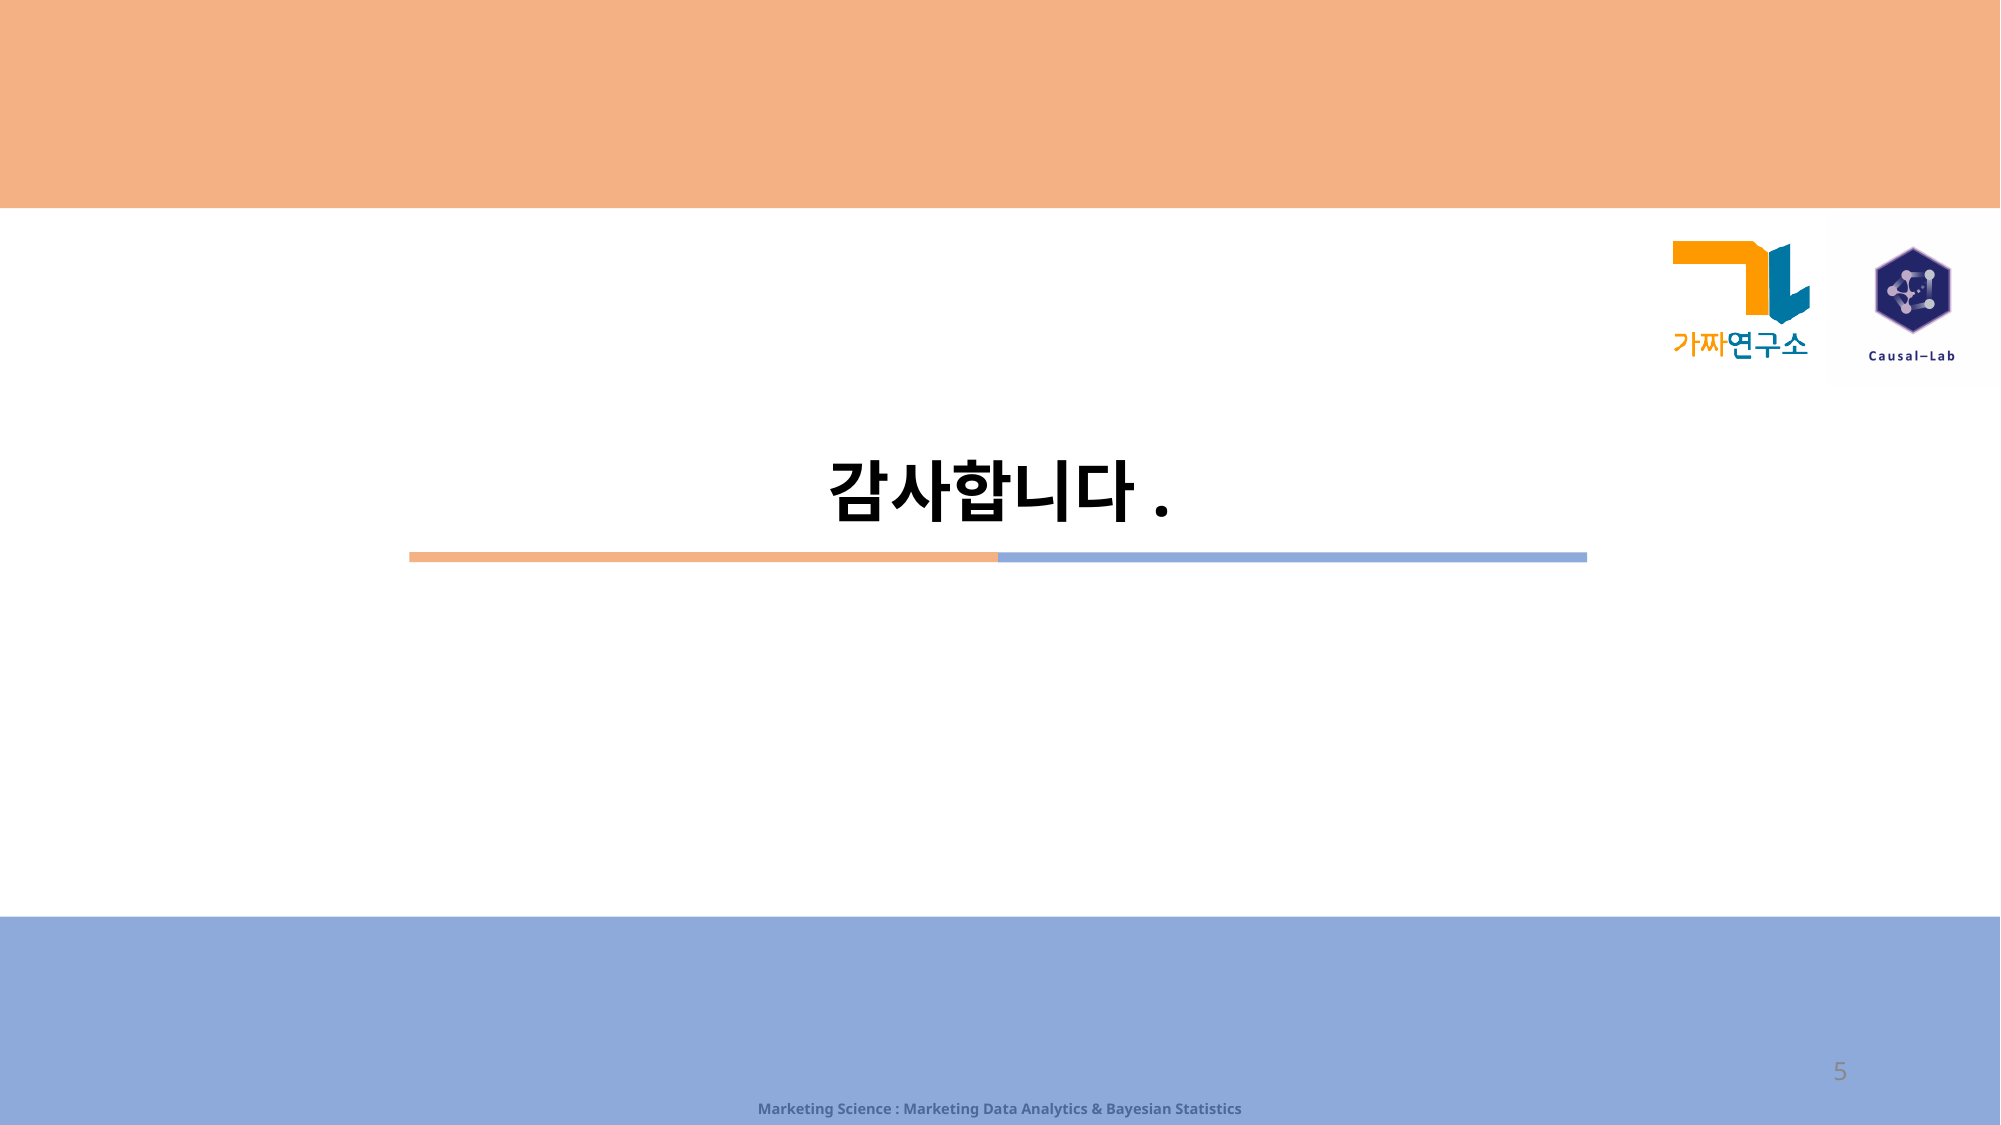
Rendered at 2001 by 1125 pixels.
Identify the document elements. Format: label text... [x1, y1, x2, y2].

picture [1652, 213, 2000, 387]
slide_number 4 [1412, 1042, 1863, 1103]
